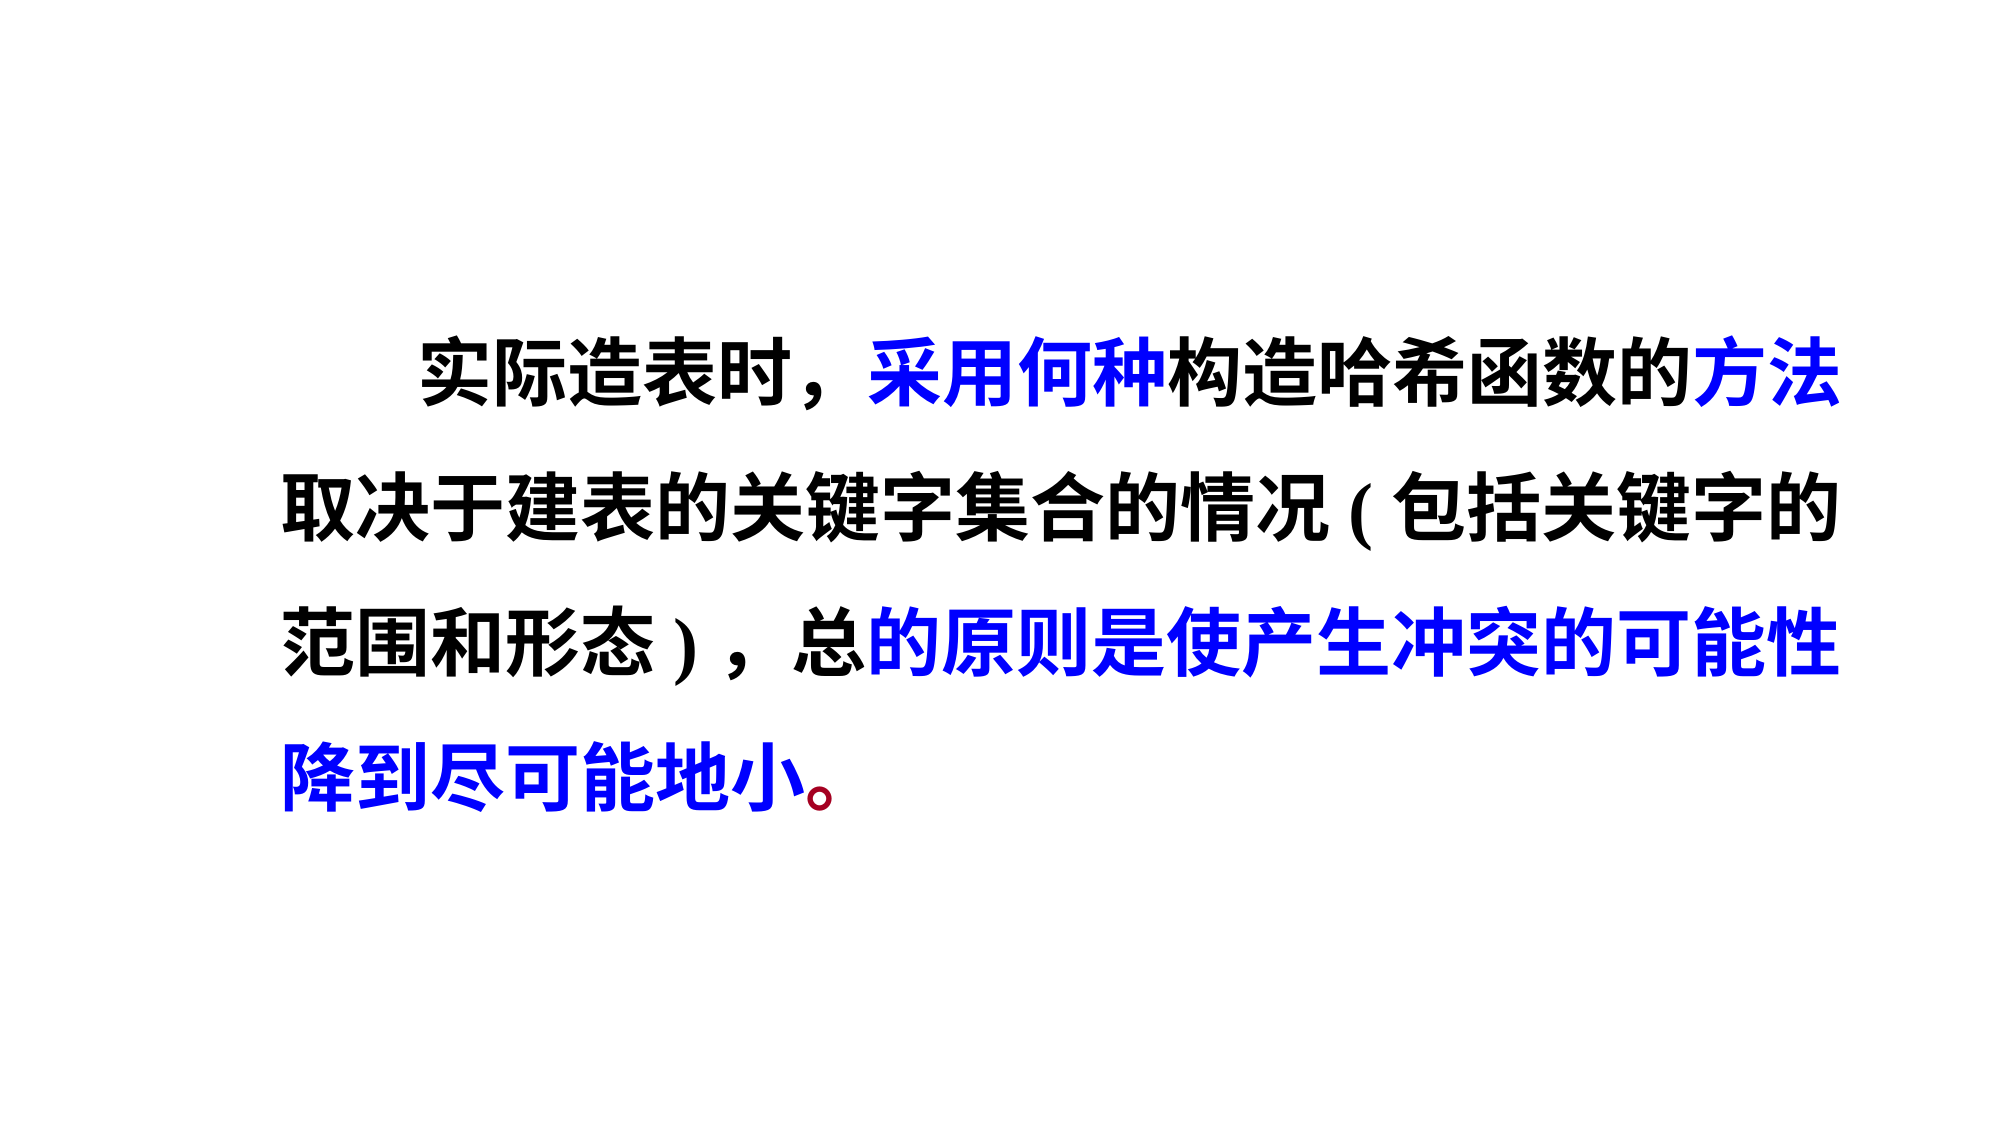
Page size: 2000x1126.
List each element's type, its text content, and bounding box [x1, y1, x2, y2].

text_box 实际造表时，采用何种构造哈希函数的方法取决于建表的关键字集合的情况(包括关键字的范围和形态)，总的原则是使产生冲突的可能性降到尽可能地小。 [265, 273, 1929, 829]
